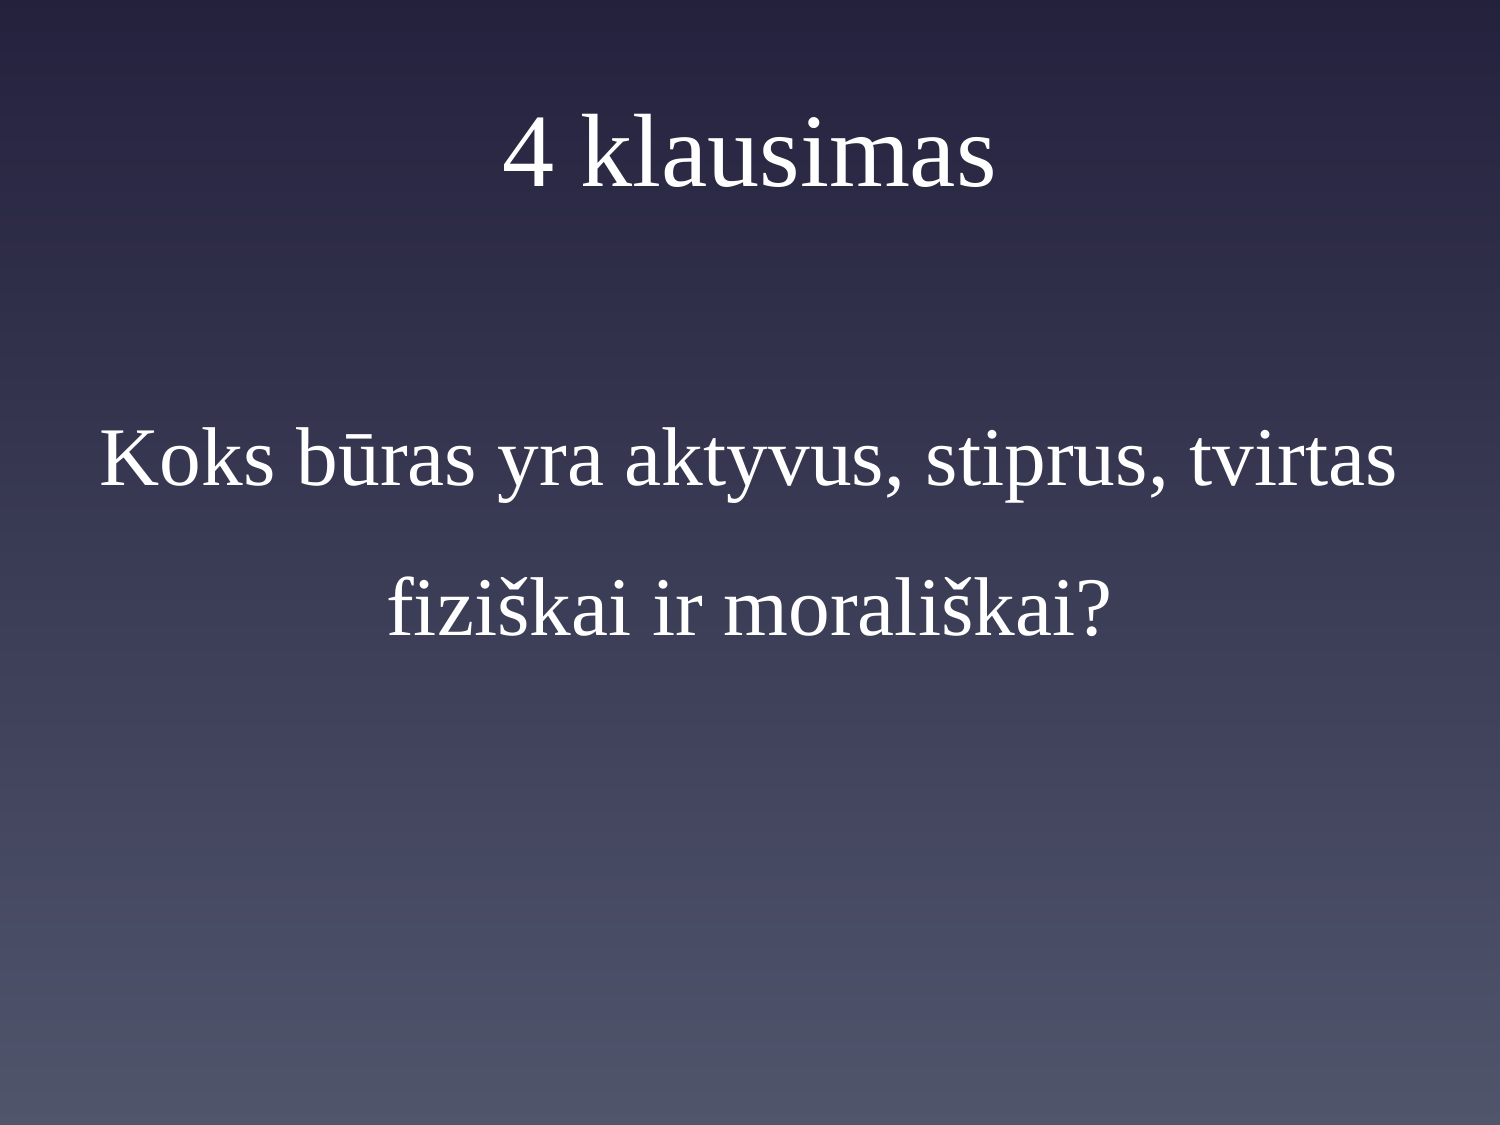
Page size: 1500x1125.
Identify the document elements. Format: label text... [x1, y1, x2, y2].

list Koks būras yra aktyvus, stiprus, tvirtas fiziškai ir morališkai? [75, 225, 1425, 780]
title 4 klausimas [75, 75, 1425, 225]
